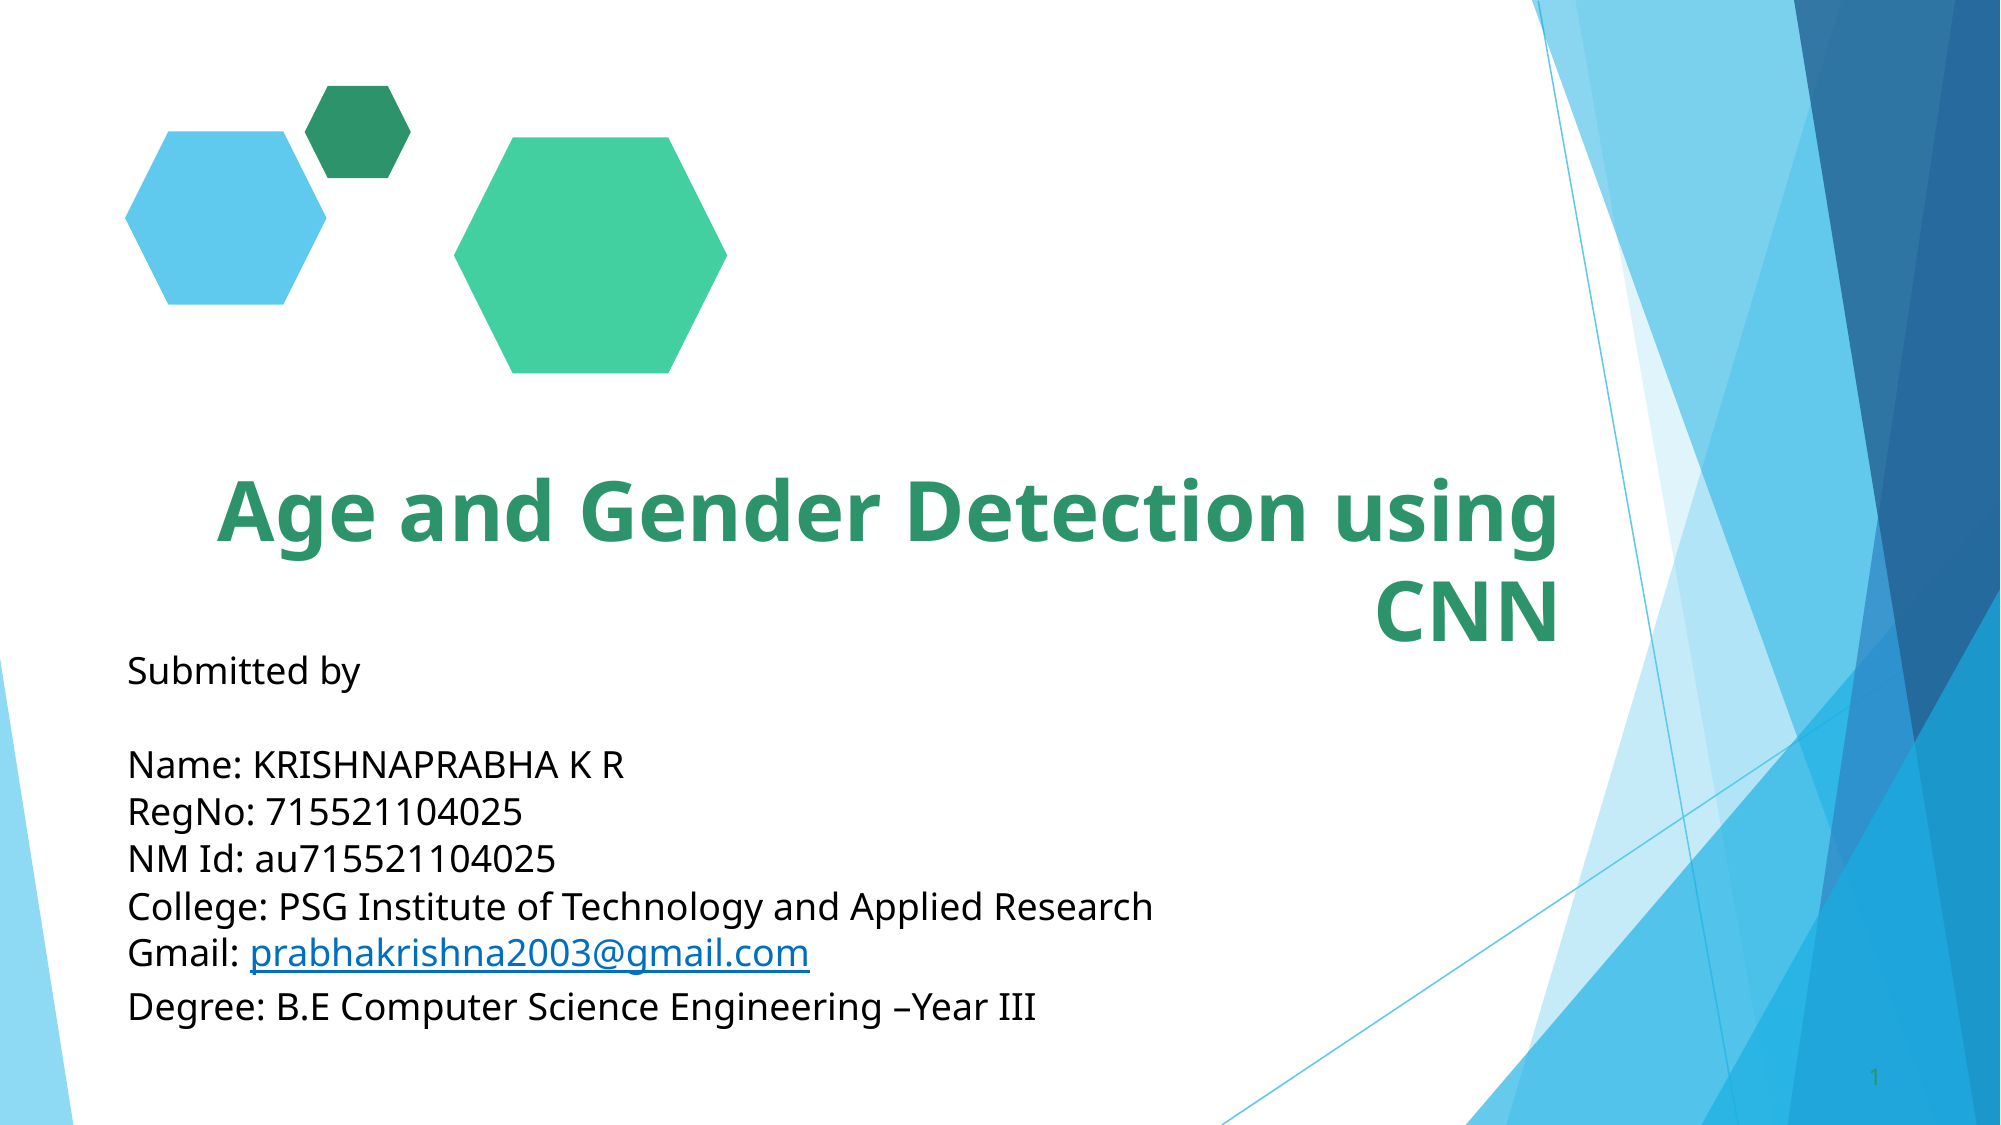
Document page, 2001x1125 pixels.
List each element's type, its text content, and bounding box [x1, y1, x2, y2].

text_box [453, 137, 728, 374]
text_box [124, 85, 412, 305]
slide_number 1 [1849, 1061, 1890, 1125]
text_box Age and Gender Detection using CNN [62, 456, 1563, 659]
text_box Submitted by Name: KRISHNAPRABHA K R RegNo: 715521104025 NM Id: au715521104025 College: PSG Institute of Technology and Applied Research Gmail: prabhakrishna2003@gmail.com Degree: B.E Computer Science Engineering –Year III [125, 659, 1178, 1076]
